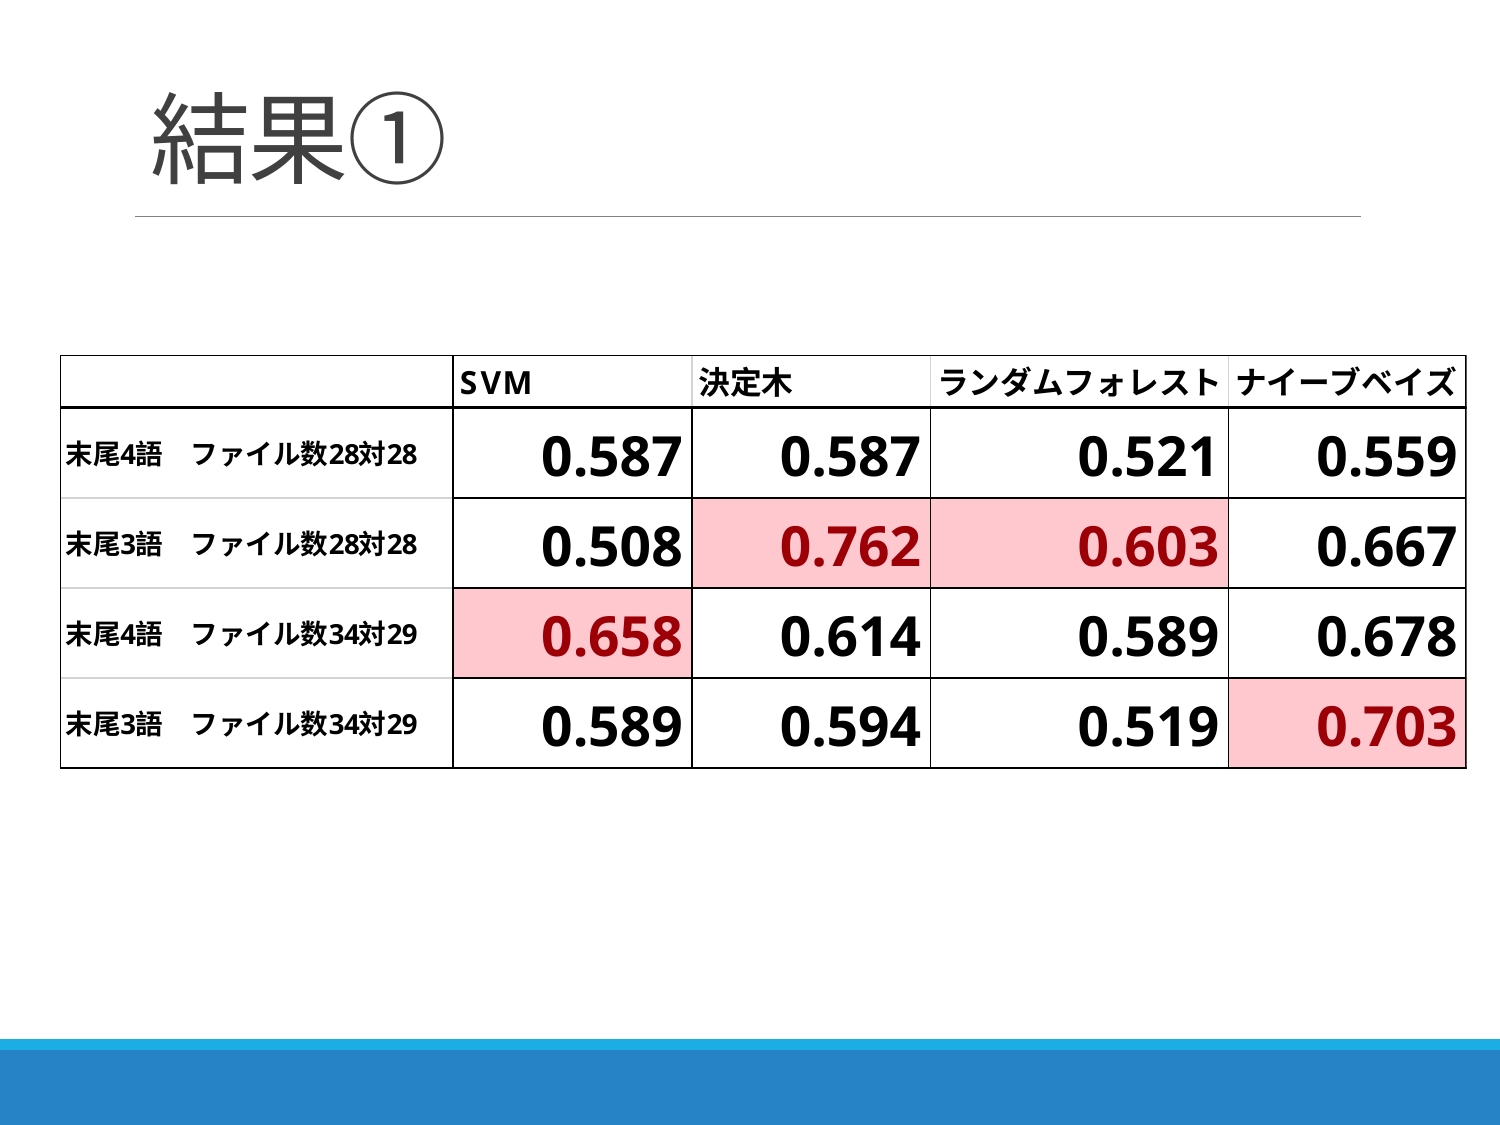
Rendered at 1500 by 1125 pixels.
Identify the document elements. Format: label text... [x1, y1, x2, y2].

picture [59, 354, 1469, 771]
title 結果① [135, 47, 1373, 205]
